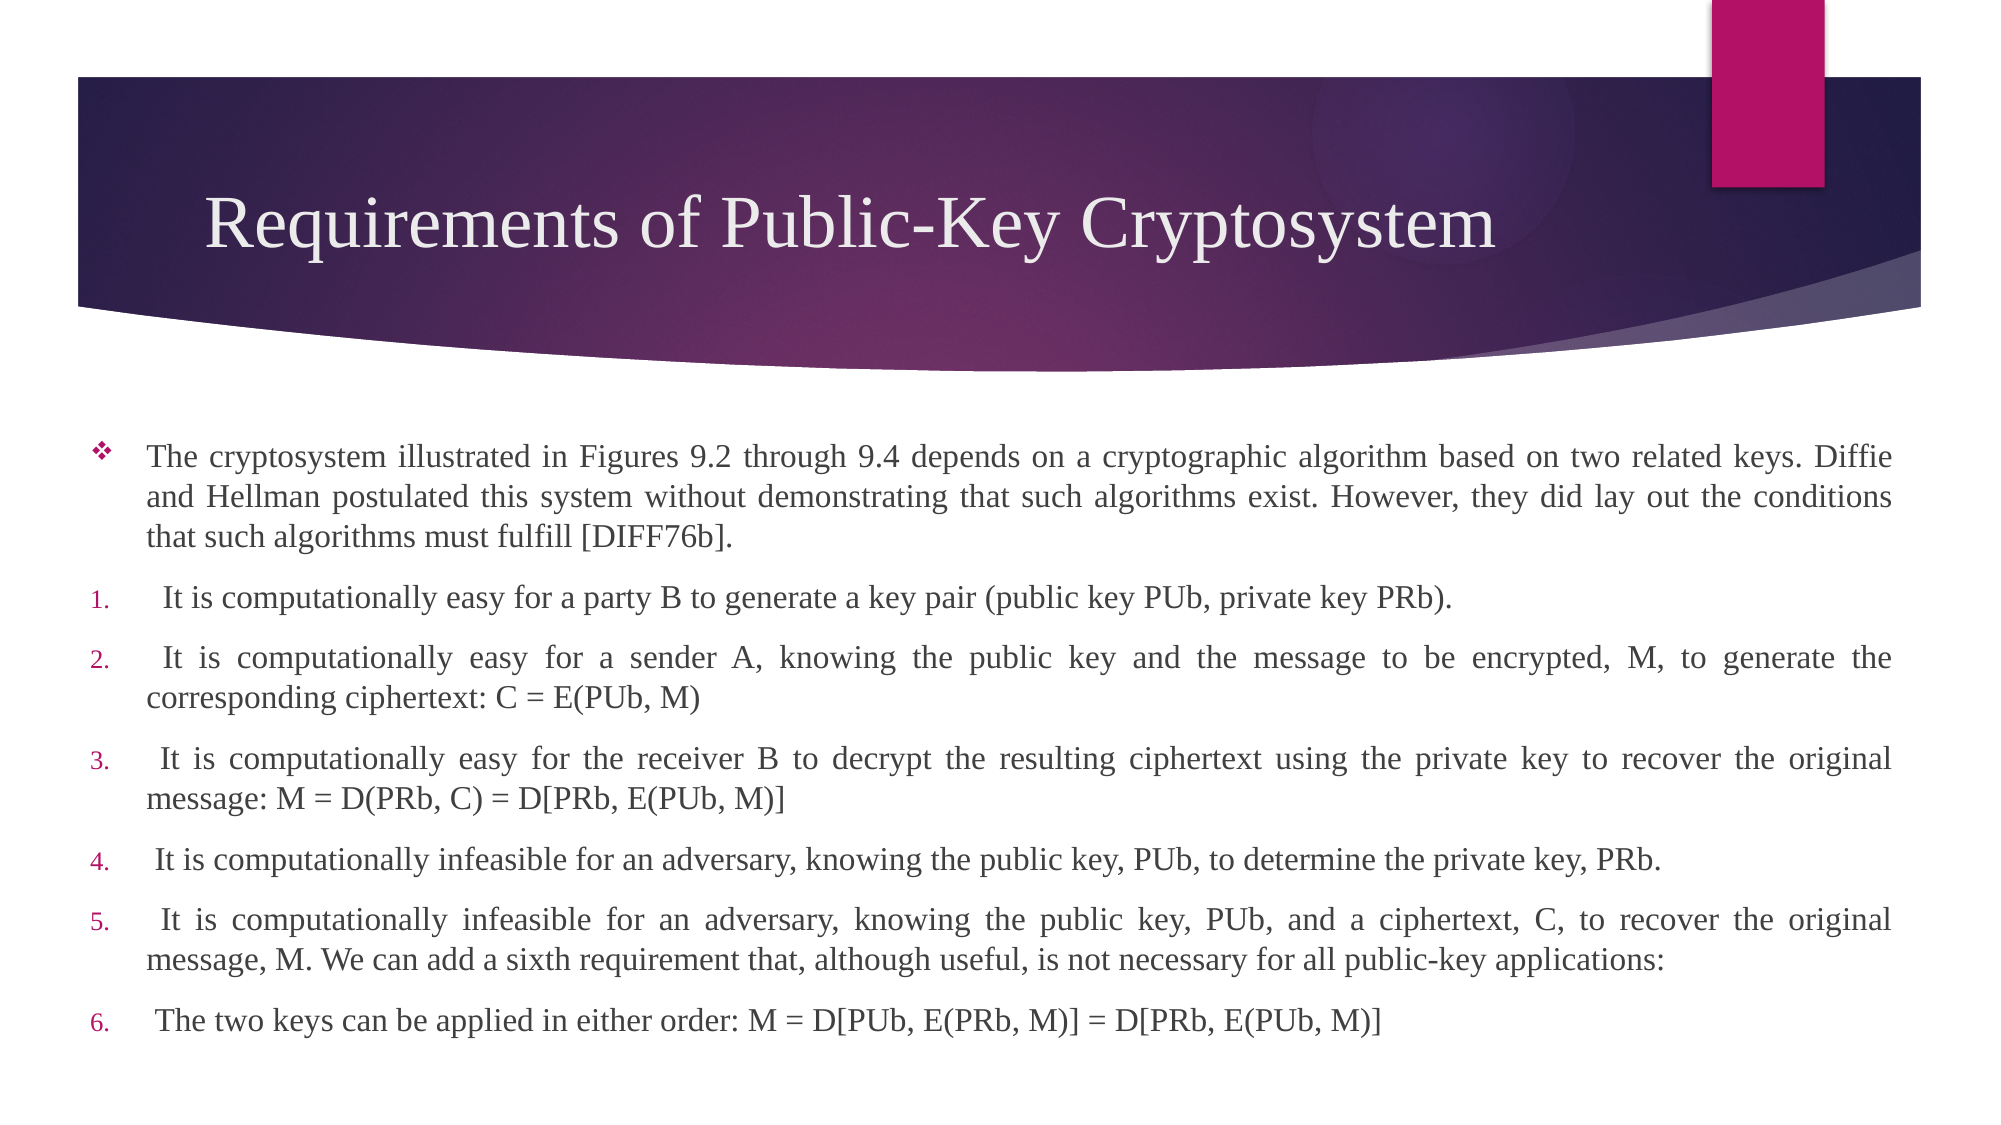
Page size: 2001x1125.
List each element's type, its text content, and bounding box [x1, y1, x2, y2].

list The cryptosystem illustrated in Figures 9.2 through 9.4 depends on a cryptographic algorithm based on two related keys. Diffie and Hellman postulated this system without demonstrating that such algorithms exist. However, they did lay out the conditions that such algorithms must fulfill [DIFF76b]. It is computationally easy for a party B to generate a key pair (public key PUb, private key PRb). It is computationally easy for a sender A, knowing the public key and the message to be encrypted, M, to generate the corresponding ciphertext: C = E(PUb, M) It is computationally easy for the receiver B to decrypt the resulting ciphertext using the private key to recover the original message: M = D(PRb, C) = D[PRb, E(PUb, M)] It is computationally infeasible for an adversary, knowing the public key, PUb, to determine the private key, PRb. It is computationally infeasible for an adversary, knowing the public key, PUb, and a ciphertext, C, to recover the original message, M. We can add a sixth requirement that, although useful, is not necessary for all public-key applications: The two keys can be applied in either order: M = D[PUb, E(PRb, M)] = D[PRb, E(PUb, M)] [75, 427, 1911, 1093]
title Requirements of Public-Key Cryptosystem [189, 159, 1744, 276]
